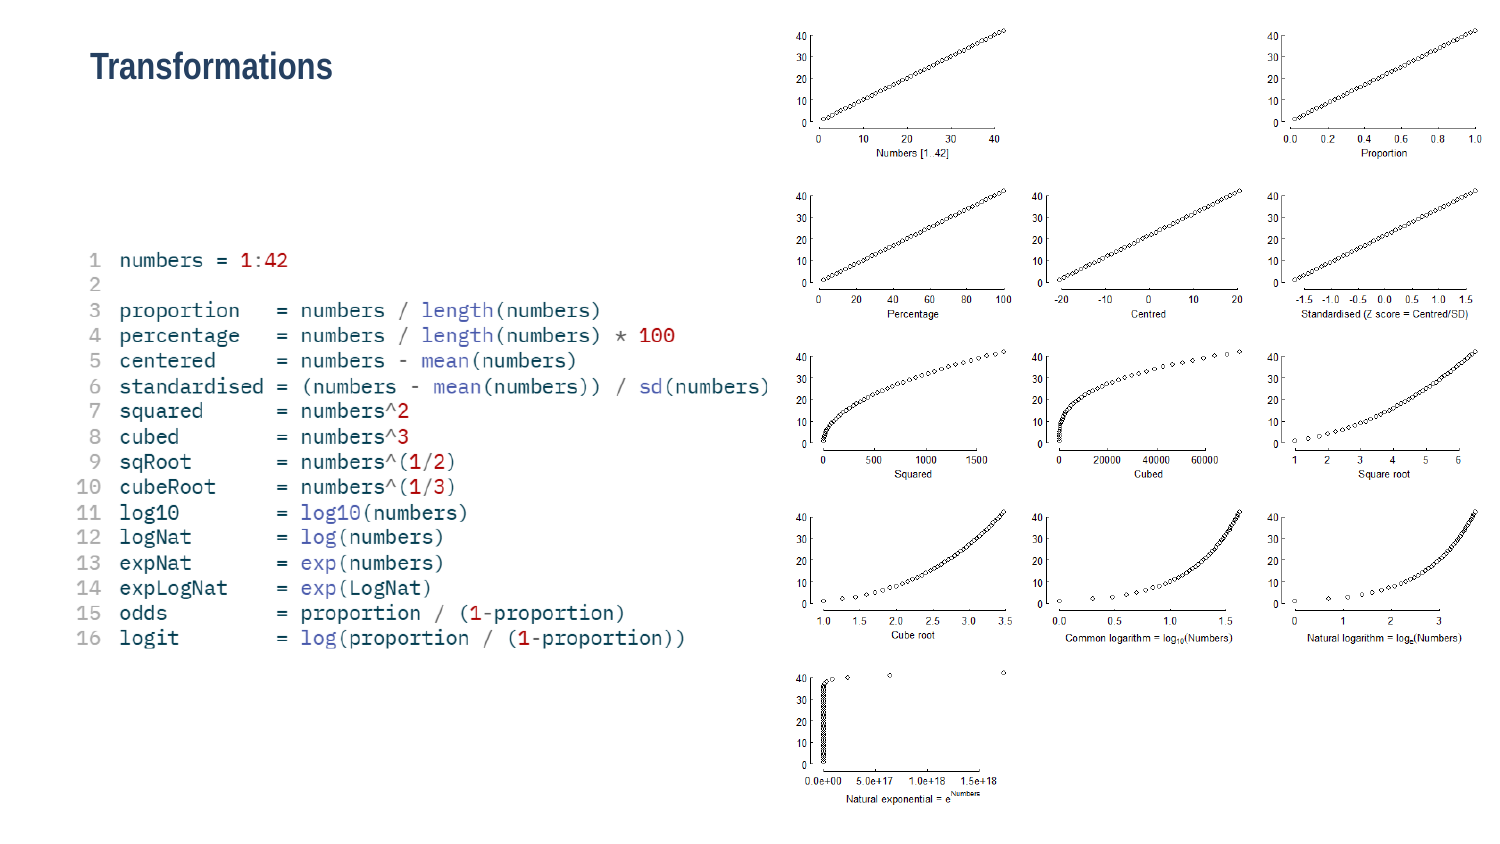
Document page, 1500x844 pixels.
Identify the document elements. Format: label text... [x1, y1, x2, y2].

picture [67, 248, 768, 649]
picture [781, 21, 1488, 824]
title Transformations [75, 33, 776, 95]
